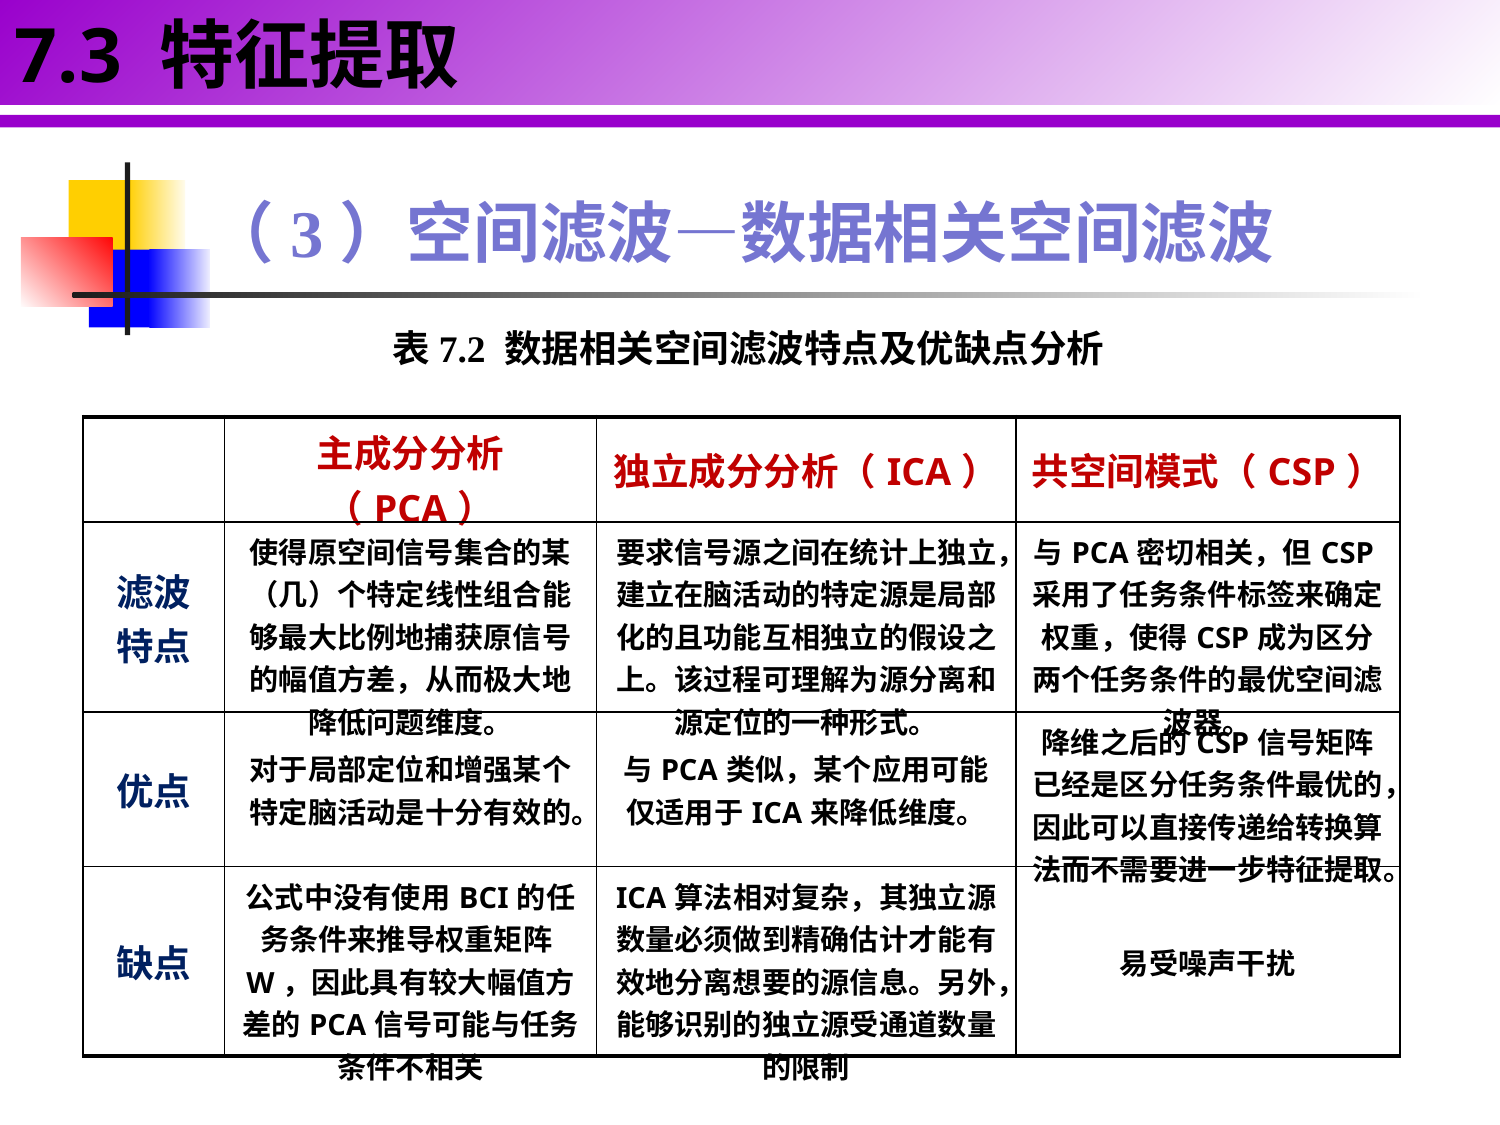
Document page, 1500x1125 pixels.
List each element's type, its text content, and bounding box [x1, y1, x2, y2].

table_cell 与PCA密切相关，但CSP采用了任务条件标签来确定权重，使得CSP成为区分两个任务条件的最优空间滤波器。 [1017, 523, 1399, 711]
table_cell 与PCA类似，某个应用可能仅适用于ICA来降低维度。 [597, 713, 1015, 866]
table_header 独立成分分析（ICA） [597, 419, 1015, 521]
table_cell 对于局部定位和增强某个特定脑活动是十分有效的。 [225, 713, 596, 866]
table_cell ICA算法相对复杂，其独立源数量必须做到精确估计才能有效地分离想要的源信息。另外，能够识别的独立源受通道数量的限制 [597, 867, 1015, 1054]
table_cell 优点 [84, 713, 224, 866]
table_cell 缺点 [84, 867, 224, 1054]
table_cell 降维之后的CSP信号矩阵已经是区分任务条件最优的，因此可以直接传递给转换算法而不需要进一步特征提取。 [1017, 713, 1399, 866]
table_header 共空间模式（CSP） [1017, 419, 1399, 521]
text_box 表7.2 数据相关空间滤波特点及优缺点分析 [377, 317, 1123, 378]
table_header [84, 419, 224, 521]
table_cell 公式中没有使用BCI的任务条件来推导权重矩阵W，因此具有较大幅值方差的PCA信号可能与任务条件不相关 [225, 867, 596, 1054]
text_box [0, 0, 1500, 122]
table_cell 滤波特点 [84, 523, 224, 711]
table_header 主成分分析（PCA） [225, 419, 596, 521]
table_cell 使得原空间信号集合的某（几）个特定线性组合能够最大比例地捕获原信号的幅值方差，从而极大地降低问题维度。 [225, 523, 596, 711]
table_cell 易受噪声干扰 [1017, 867, 1399, 1054]
text_box （3）空间滤波—数据相关空间滤波 [193, 183, 1290, 279]
table_cell 要求信号源之间在统计上独立，建立在脑活动的特定源是局部化的且功能互相独立的假设之上。该过程可理解为源分离和源定位的一种形式。 [597, 523, 1015, 711]
